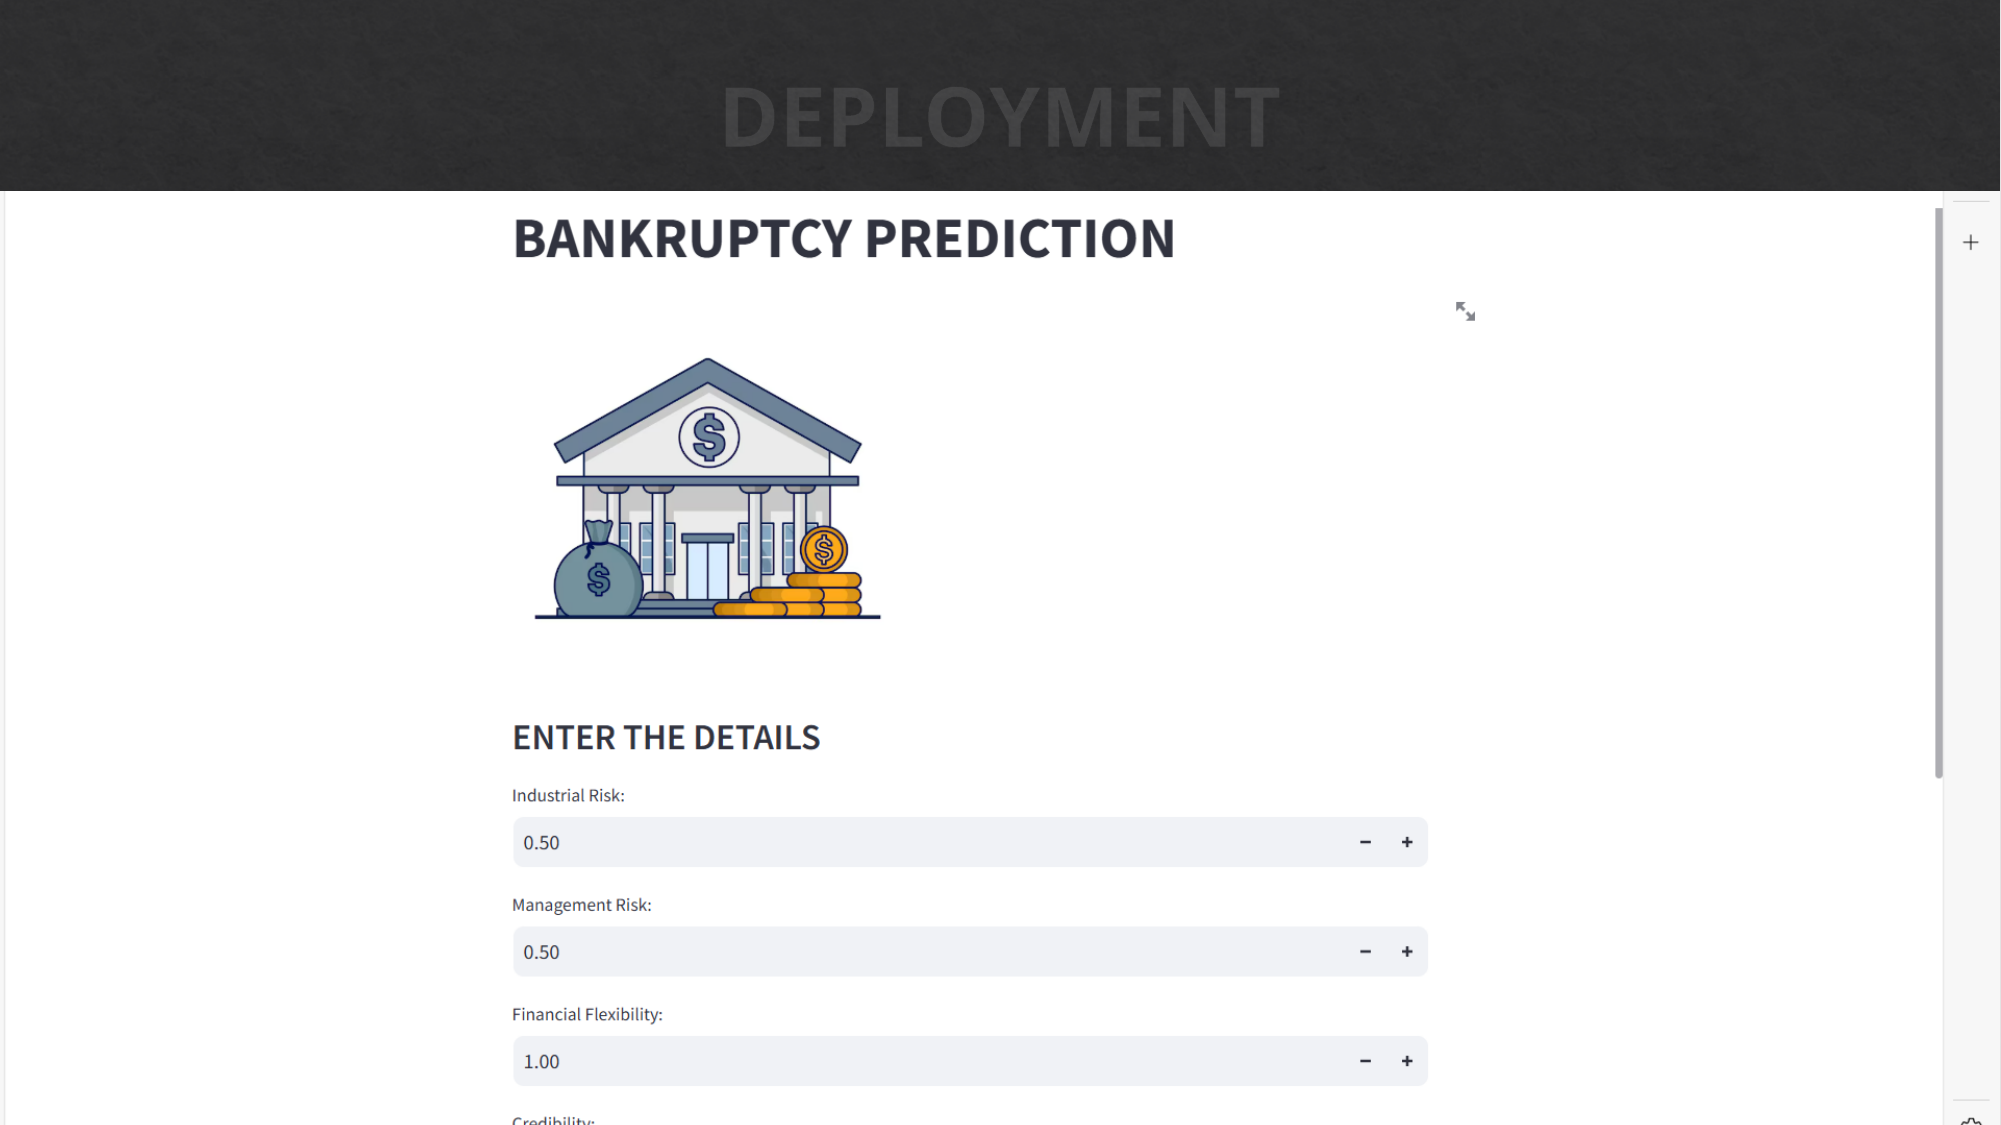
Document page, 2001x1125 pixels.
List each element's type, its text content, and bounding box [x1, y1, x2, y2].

title DEPLOYMENT [150, 33, 1850, 188]
picture [0, 191, 2000, 1125]
